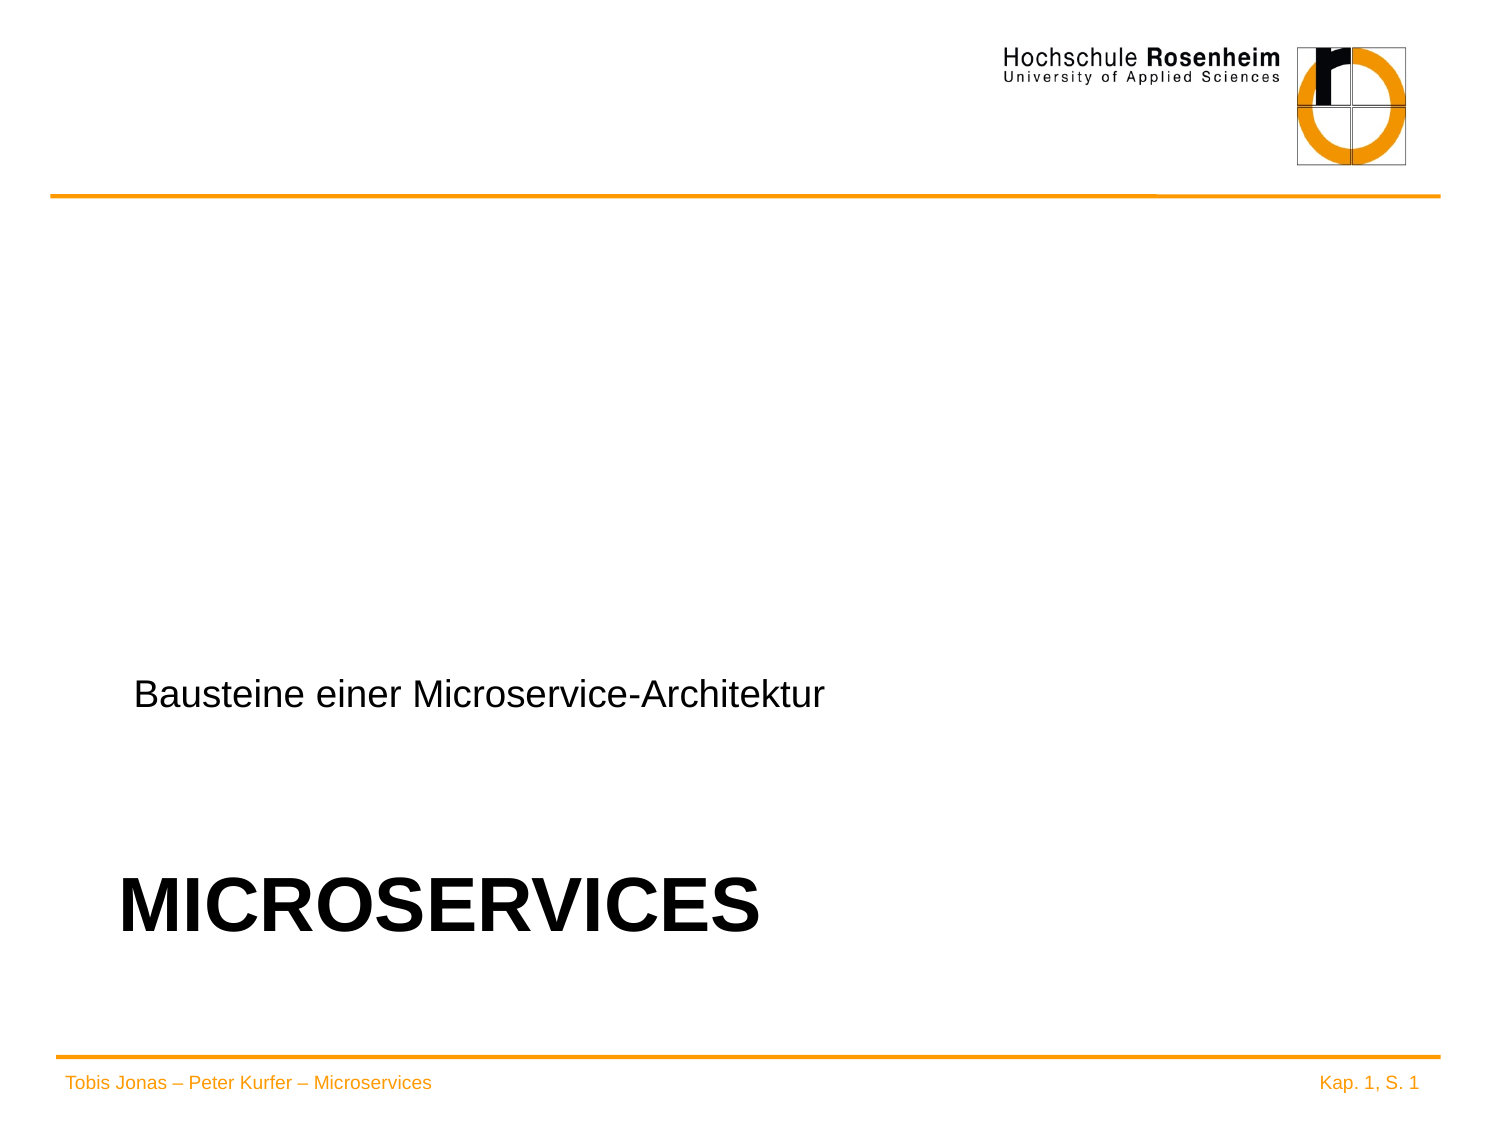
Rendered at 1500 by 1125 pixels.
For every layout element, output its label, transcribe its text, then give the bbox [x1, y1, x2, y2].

picture [1003, 45, 1407, 167]
title Microservices [118, 723, 1394, 947]
list Bausteine einer Microservice-Architektur [118, 476, 1394, 723]
